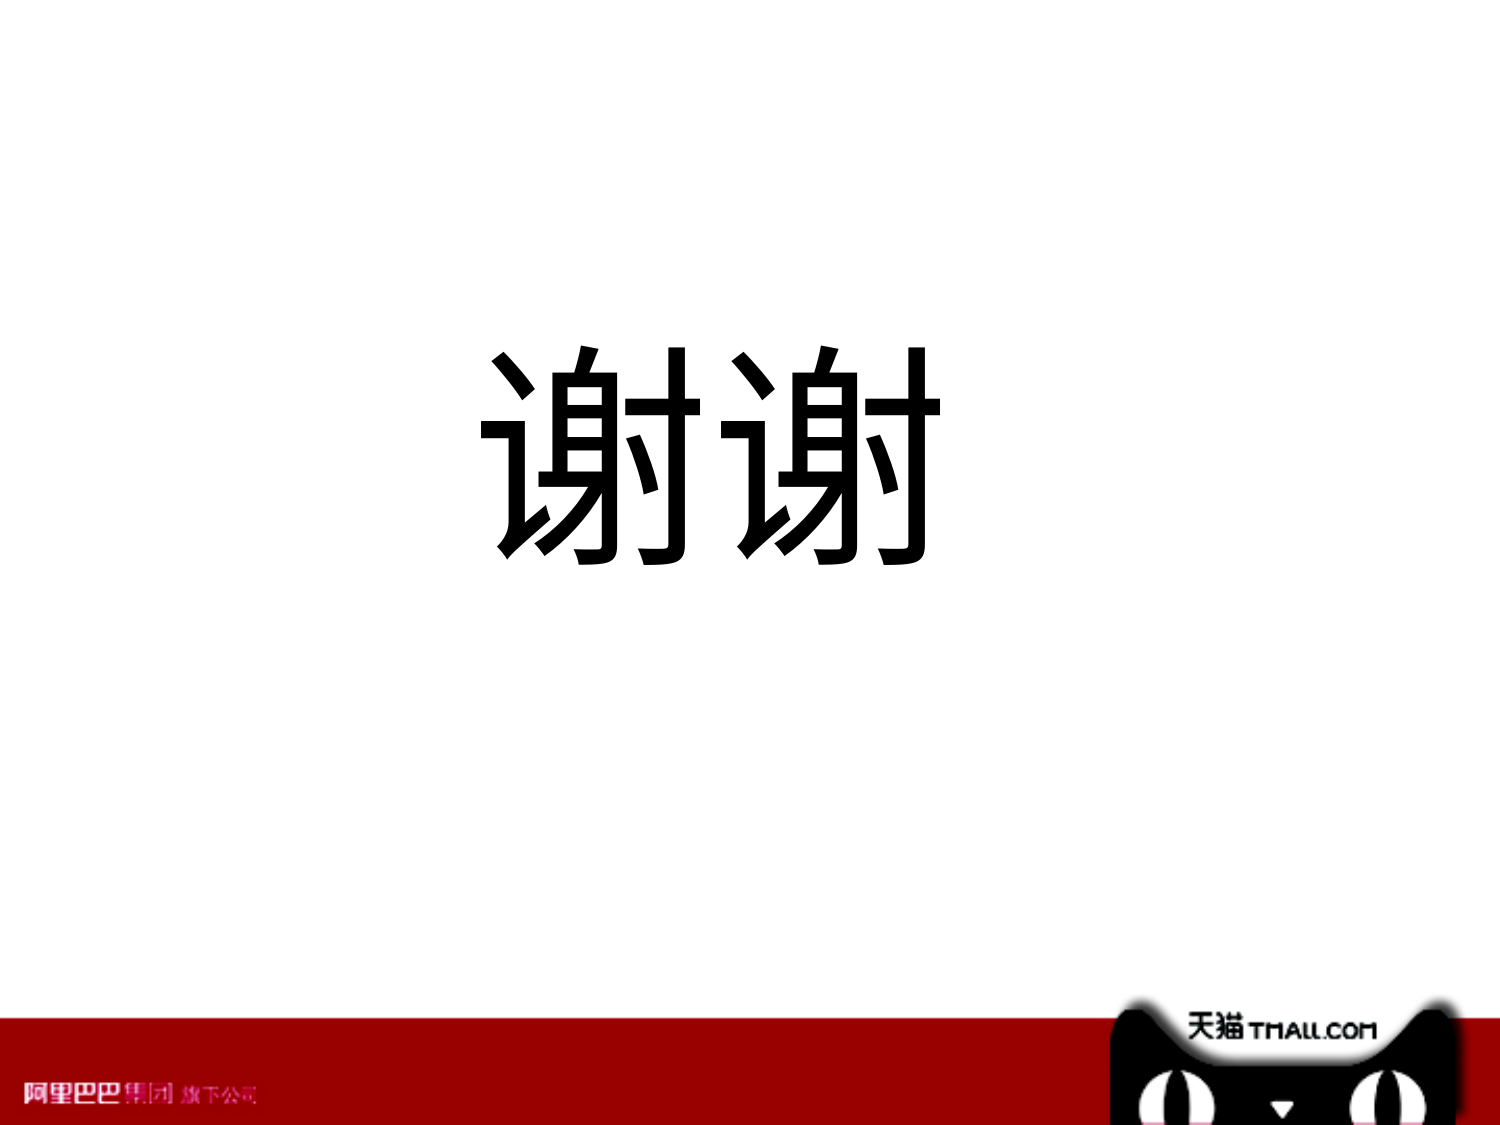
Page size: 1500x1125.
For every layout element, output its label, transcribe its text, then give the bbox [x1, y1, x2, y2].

list 谢谢 [182, 255, 1238, 648]
picture [0, 0, 1500, 1125]
